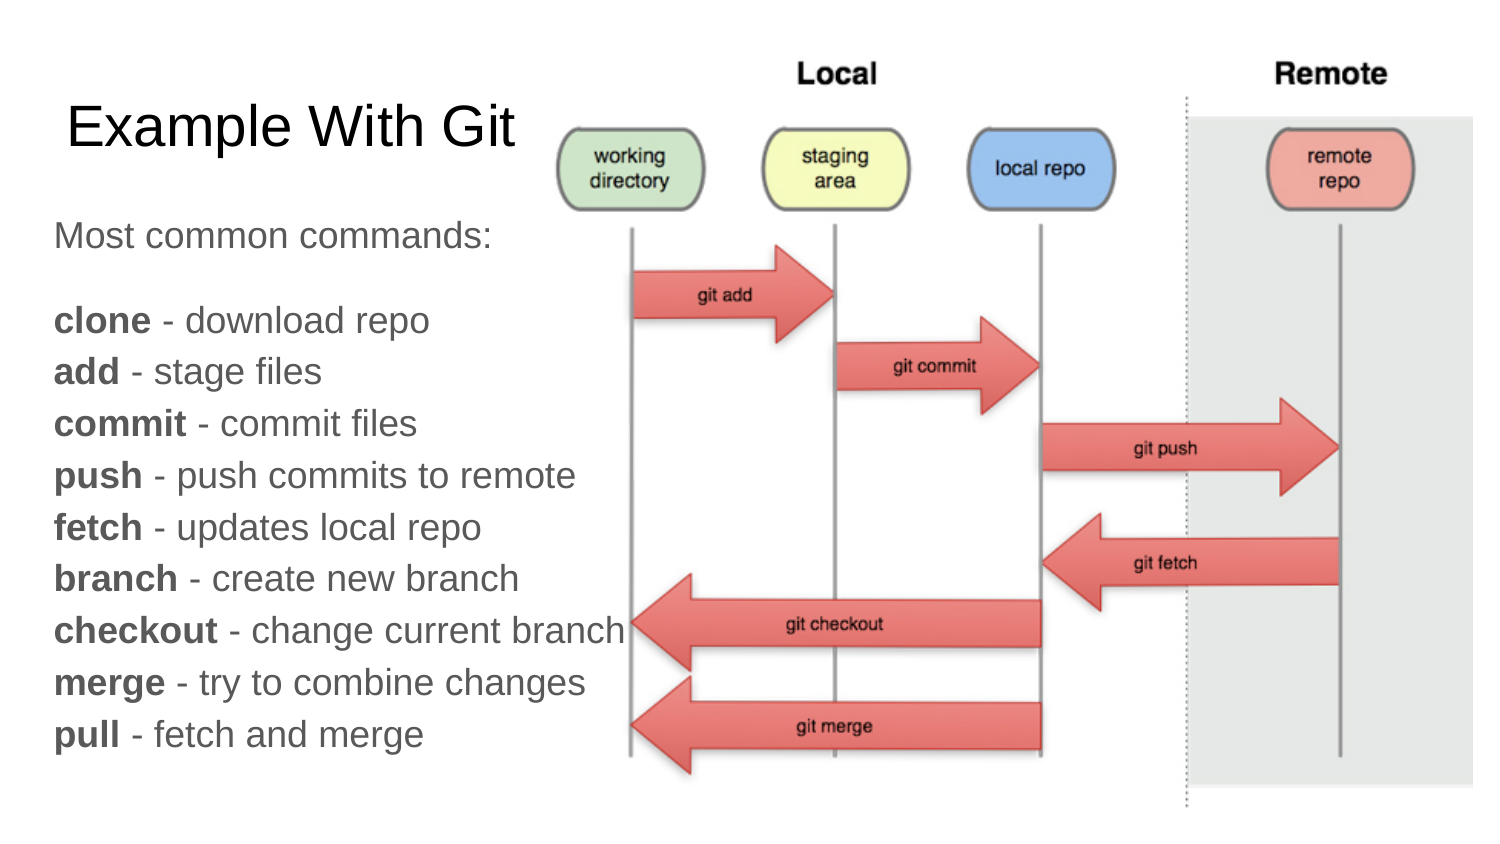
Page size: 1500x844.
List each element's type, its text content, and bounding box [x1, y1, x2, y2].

picture [552, 54, 1473, 809]
title Example With Git [51, 72, 547, 167]
list Most common commands: clone - download repo add - stage files commit - commit files push - push commits to remote fetch - updates local repo branch - create new branch checkout - change current branch merge - try to combine changes pull - fetch and merge [38, 189, 547, 750]
